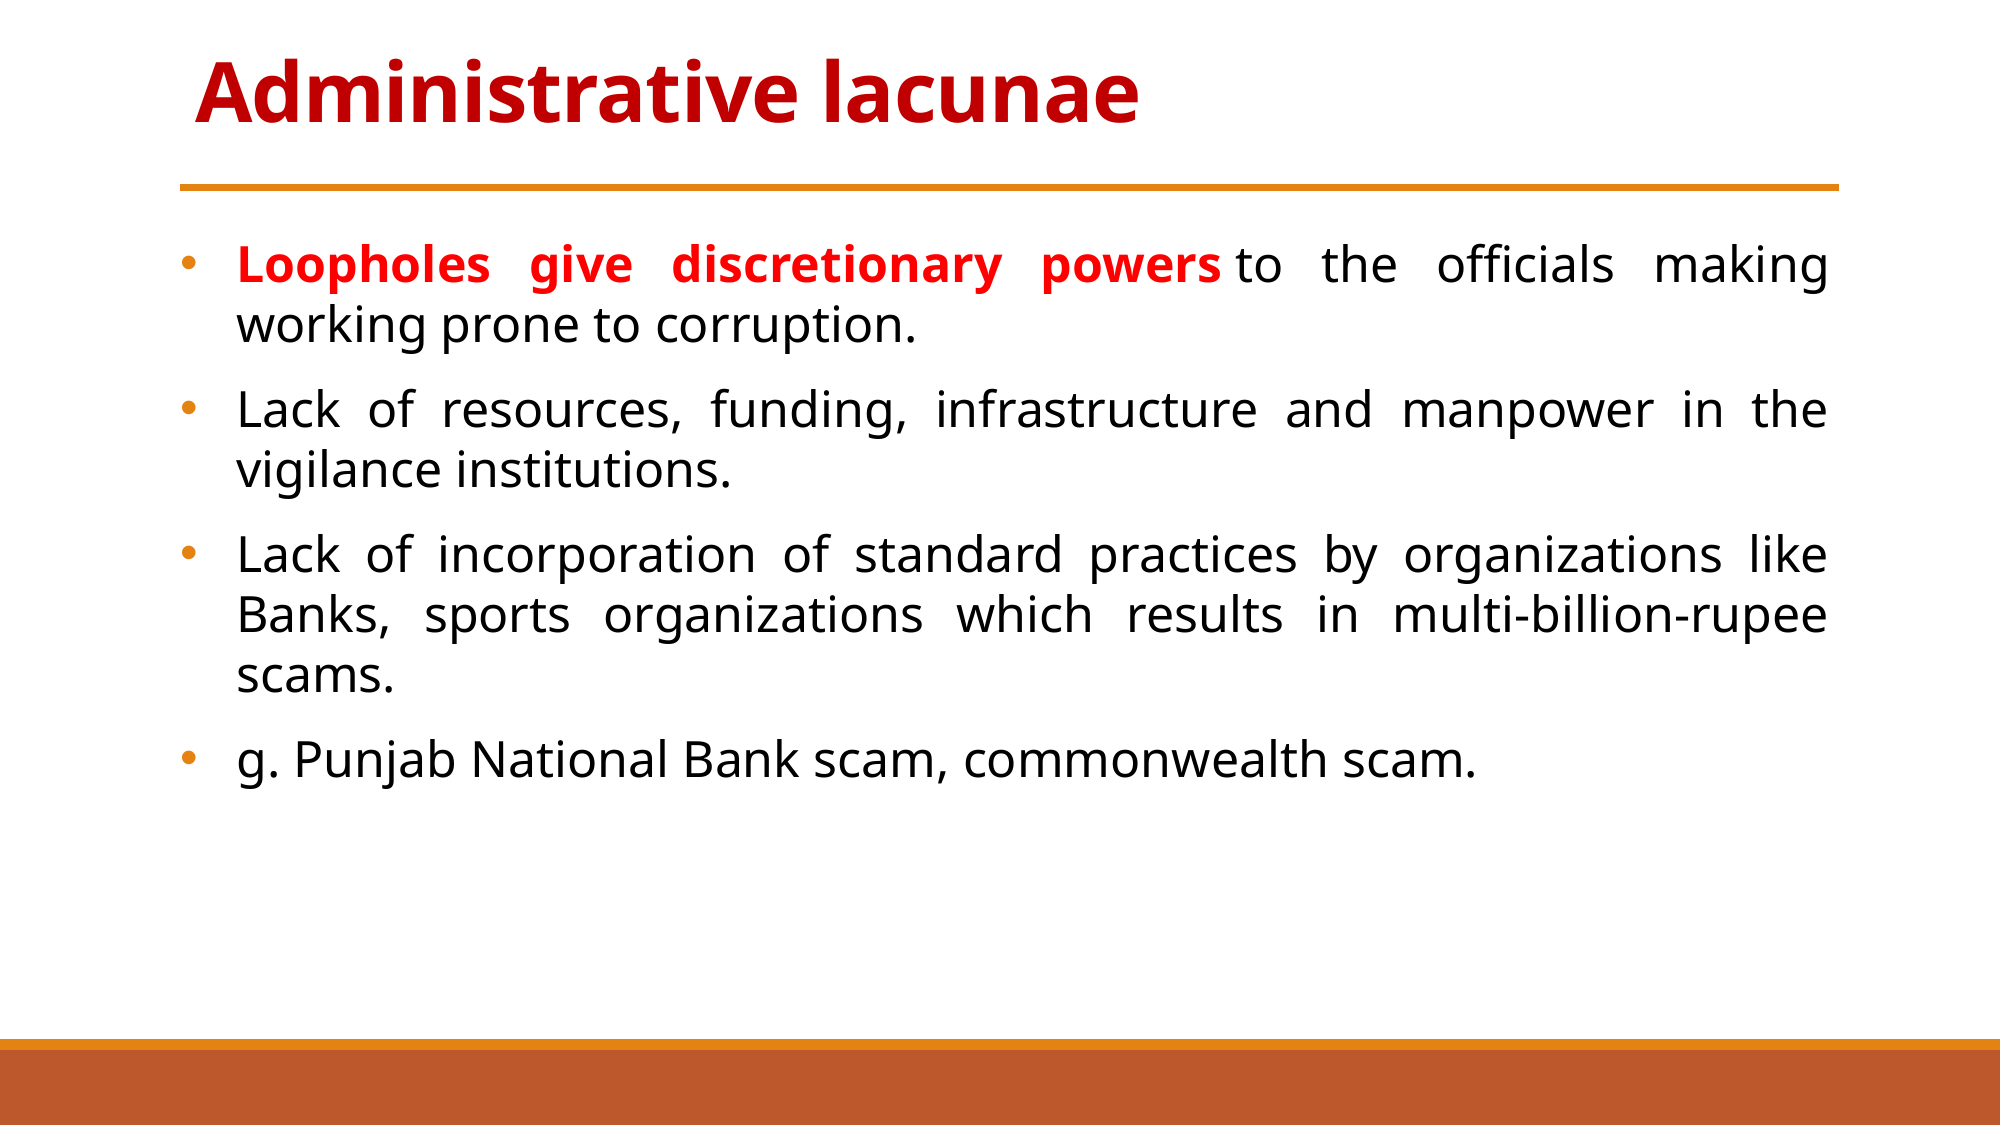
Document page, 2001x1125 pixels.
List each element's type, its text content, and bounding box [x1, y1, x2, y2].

list Loopholes give discretionary powers to the officials making working prone to corruption. Lack of resources, funding, infrastructure and manpower in the vigilance institutions. Lack of incorporation of standard practices by organizations like Banks, sports organizations which results in multi-billion-rupee scams. g. Punjab National Bank scam, commonwealth scam. [180, 224, 1830, 1025]
title Administrative lacunae [180, 47, 1830, 200]
